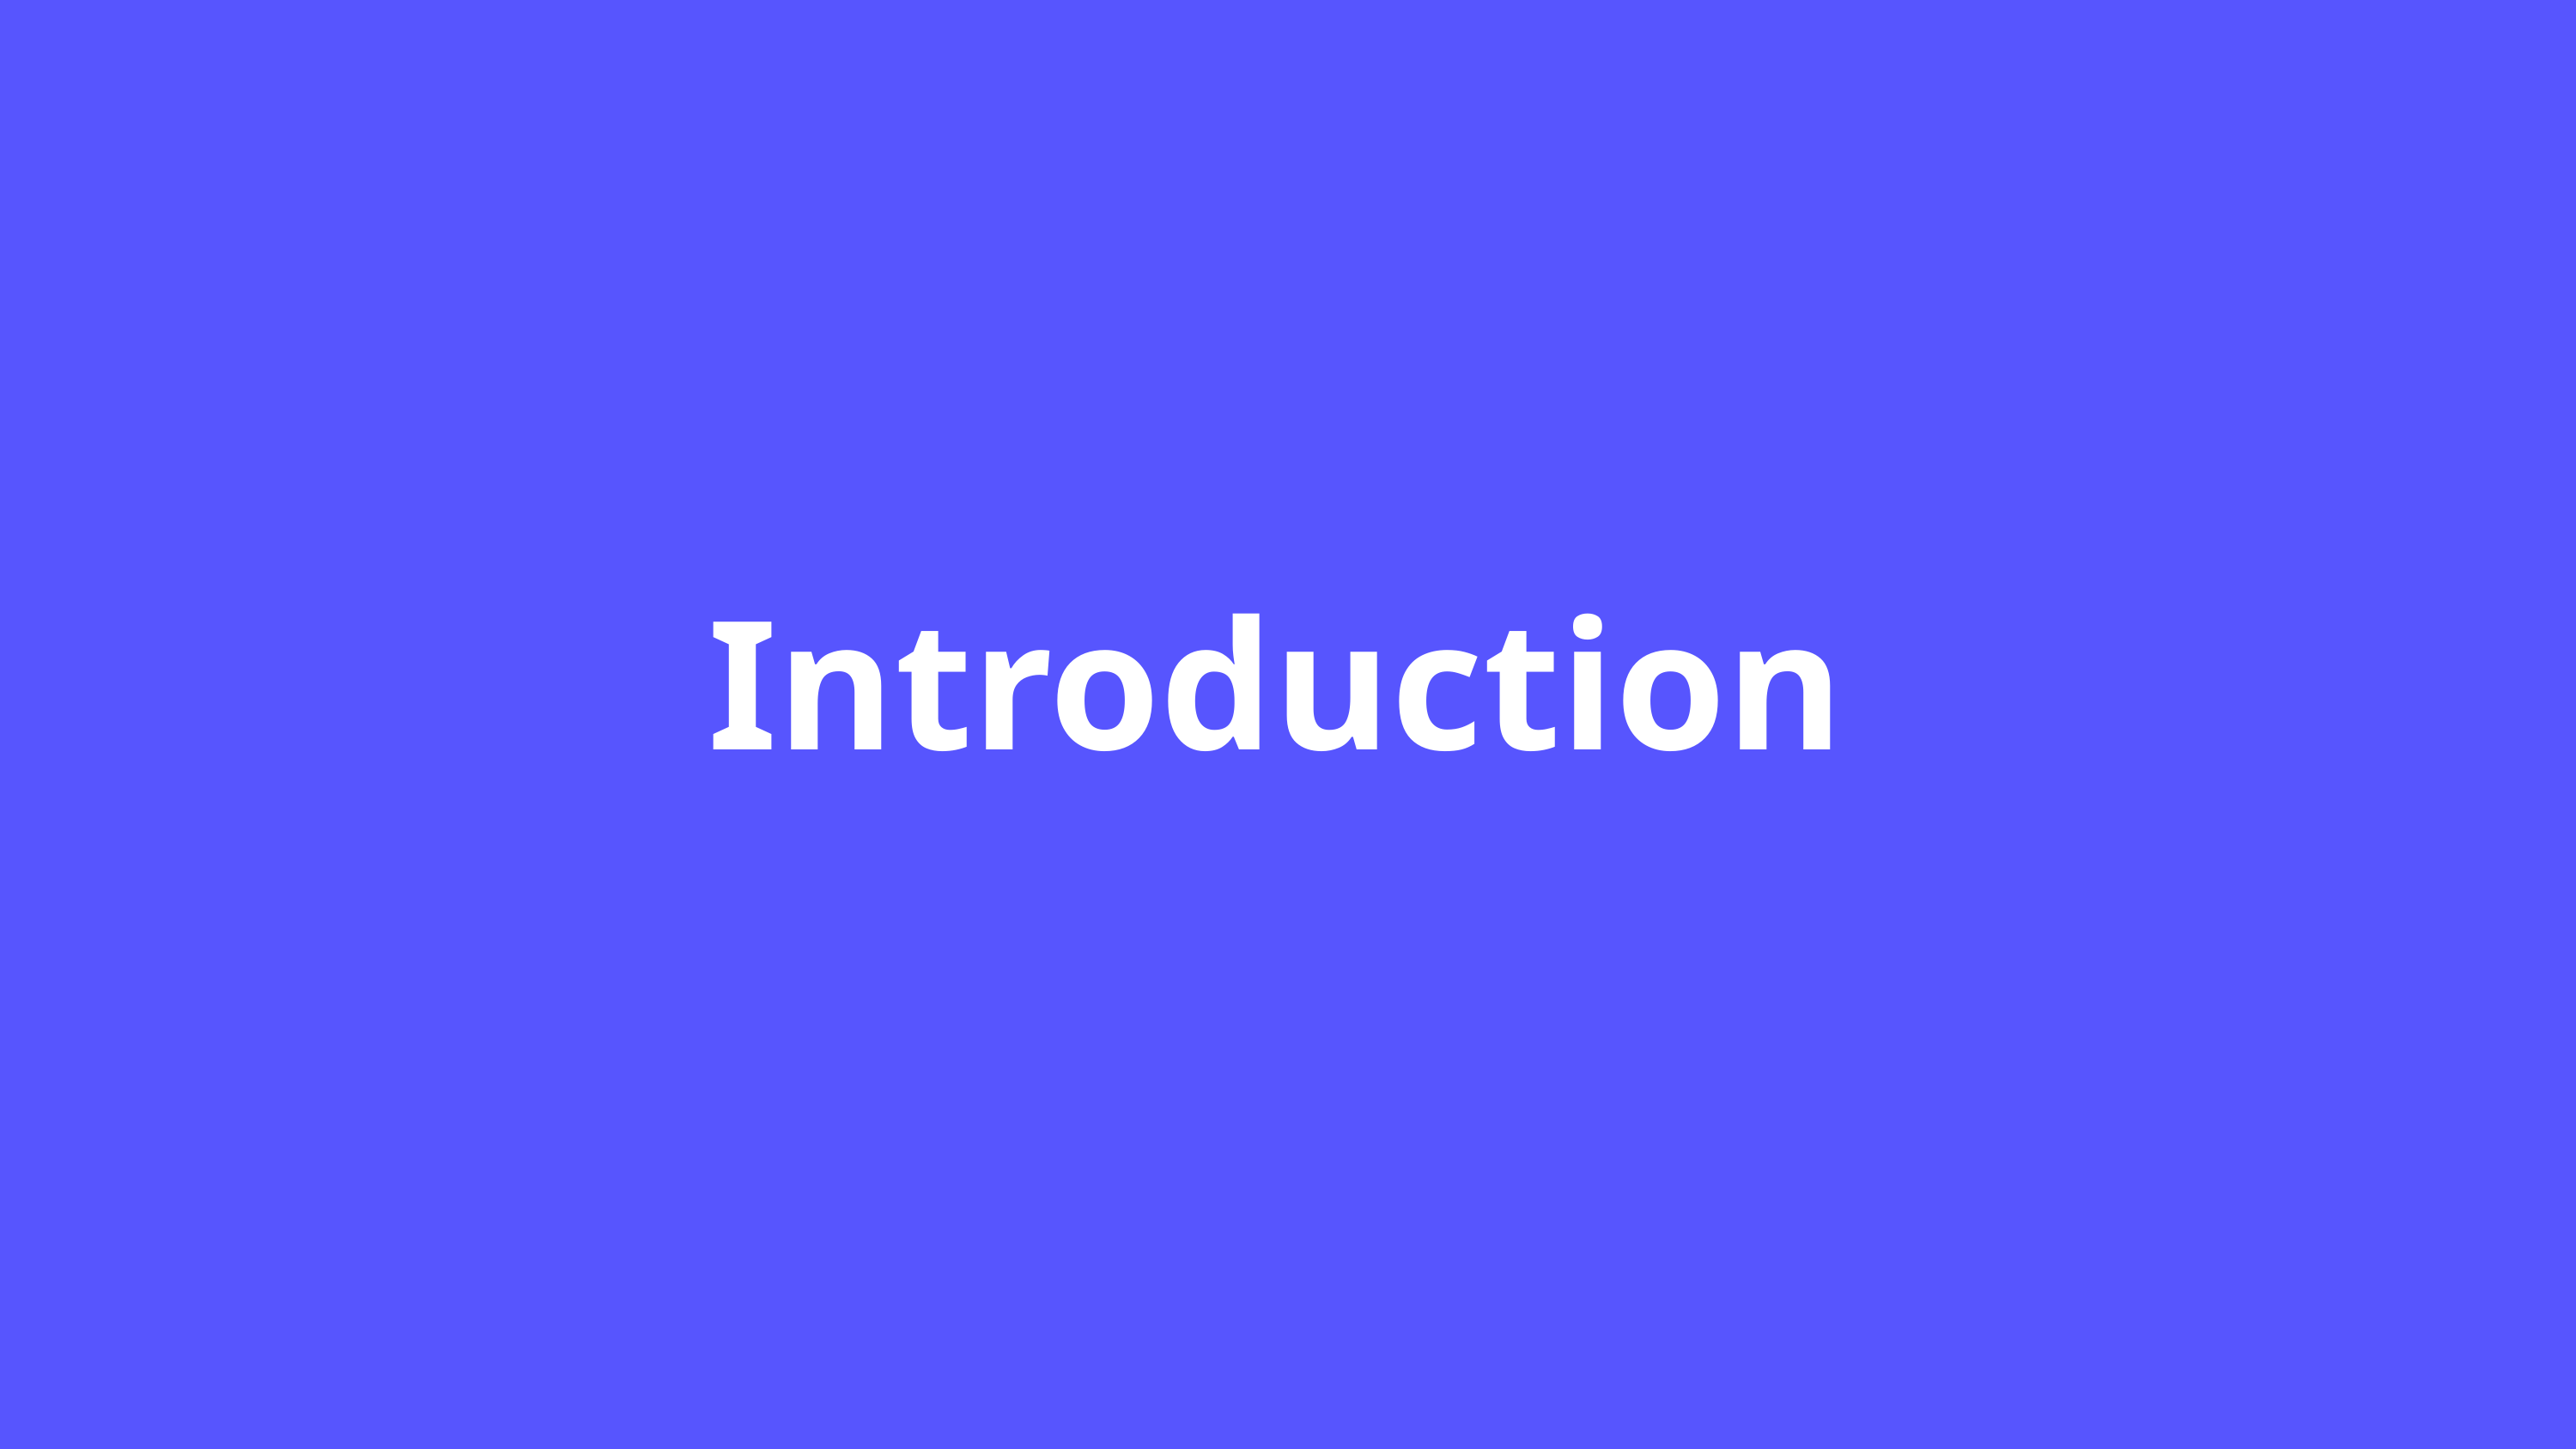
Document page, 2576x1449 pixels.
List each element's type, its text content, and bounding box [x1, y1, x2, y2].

text_box Introduction [708, 589, 2044, 786]
